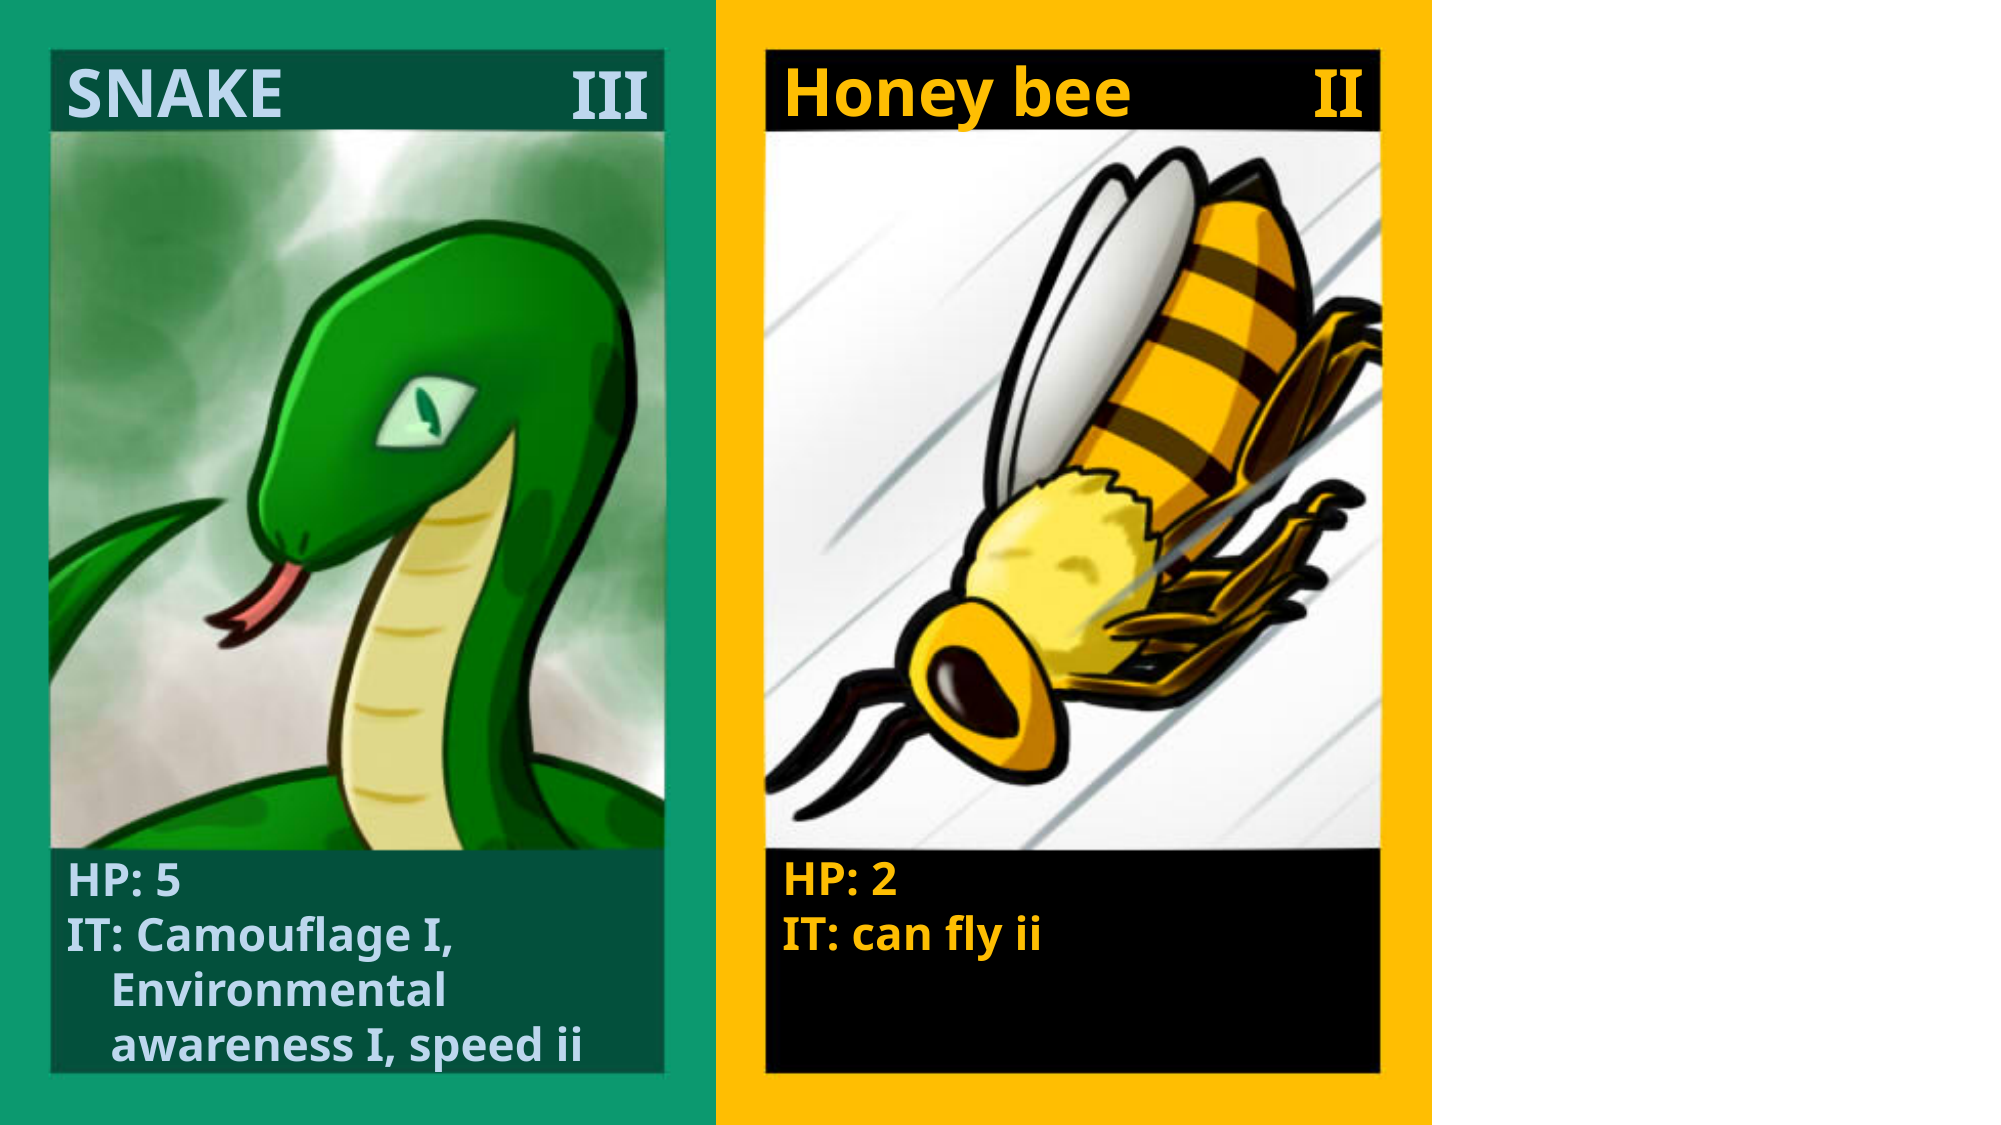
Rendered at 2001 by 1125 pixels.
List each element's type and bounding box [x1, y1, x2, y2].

picture [0, 0, 1432, 1125]
